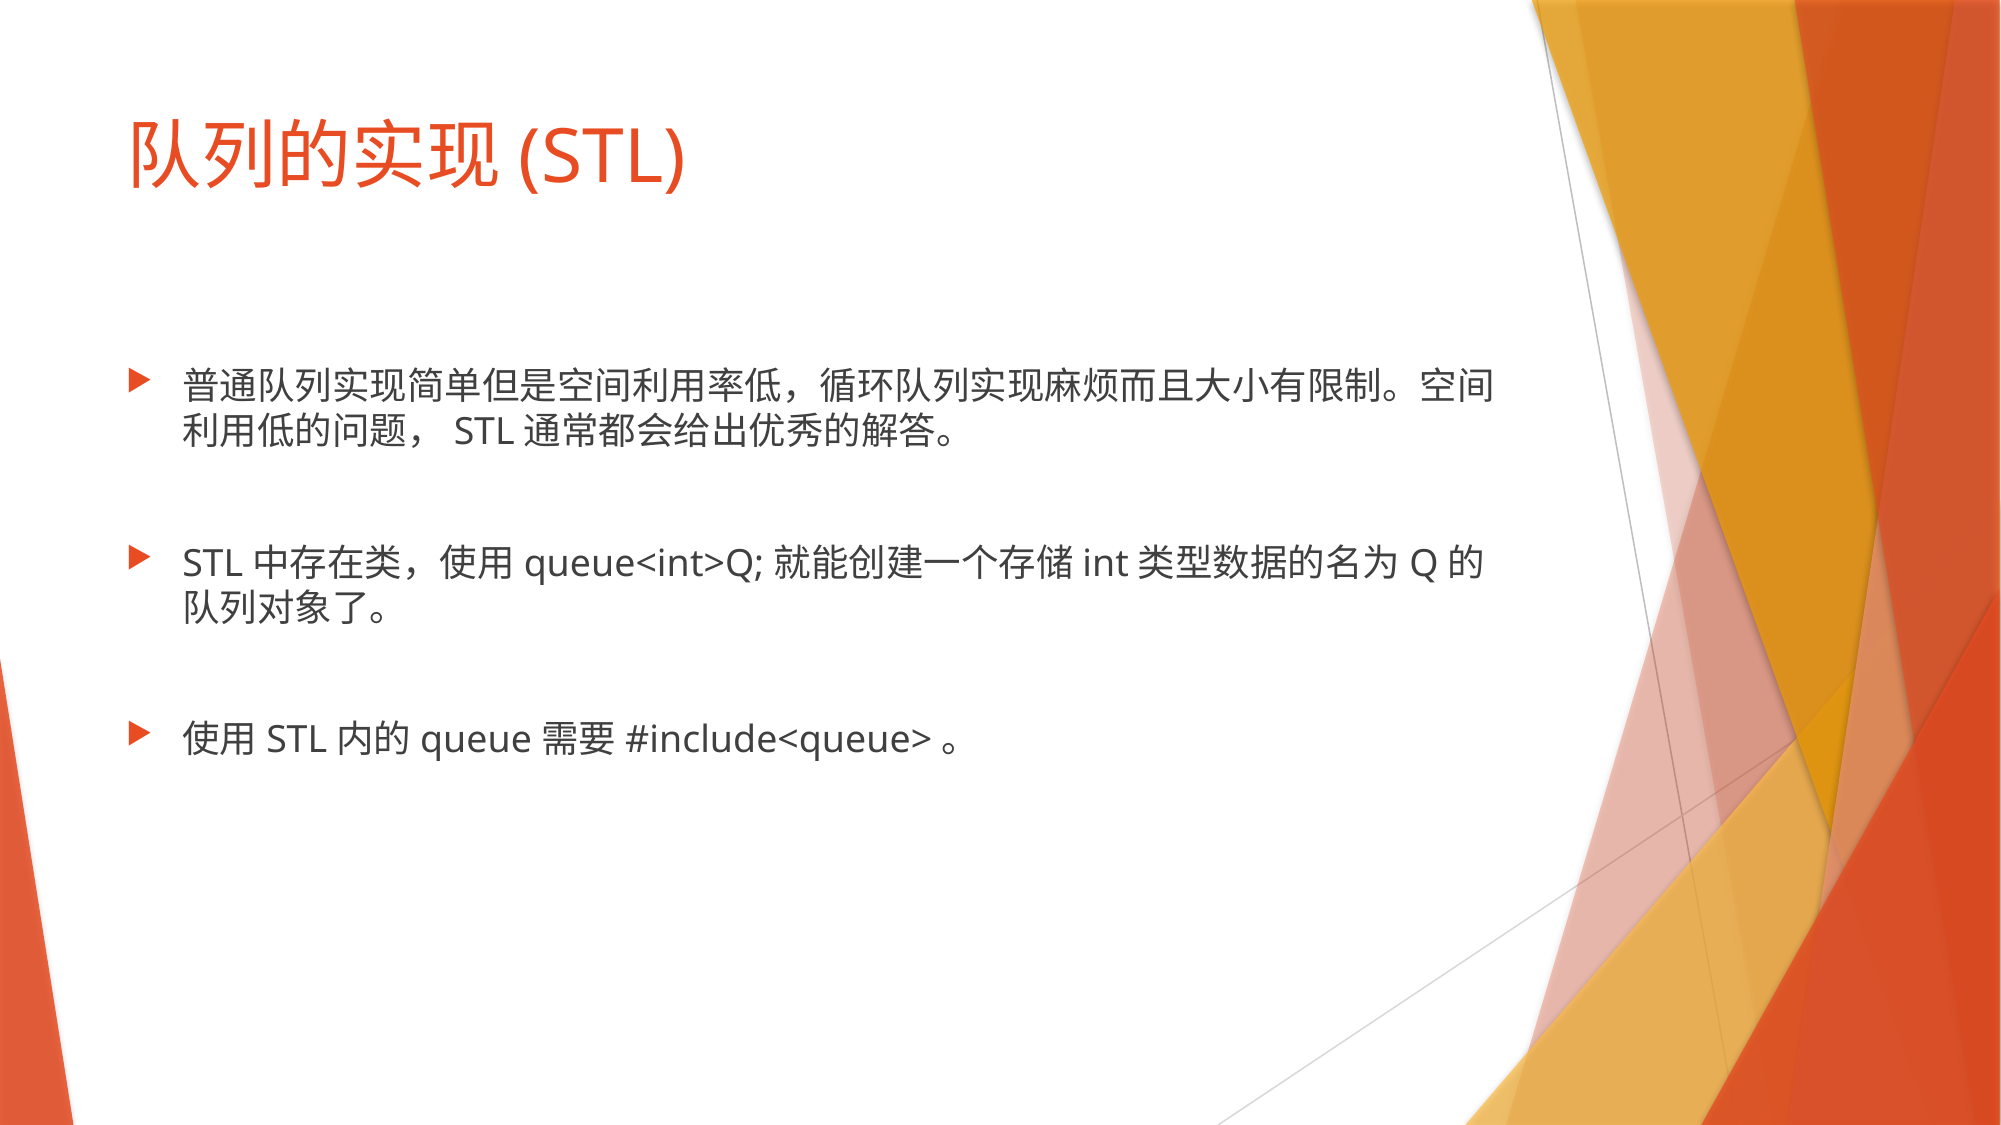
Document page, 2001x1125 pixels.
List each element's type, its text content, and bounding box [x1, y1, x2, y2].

title 队列的实现(STL) [111, 99, 1522, 317]
